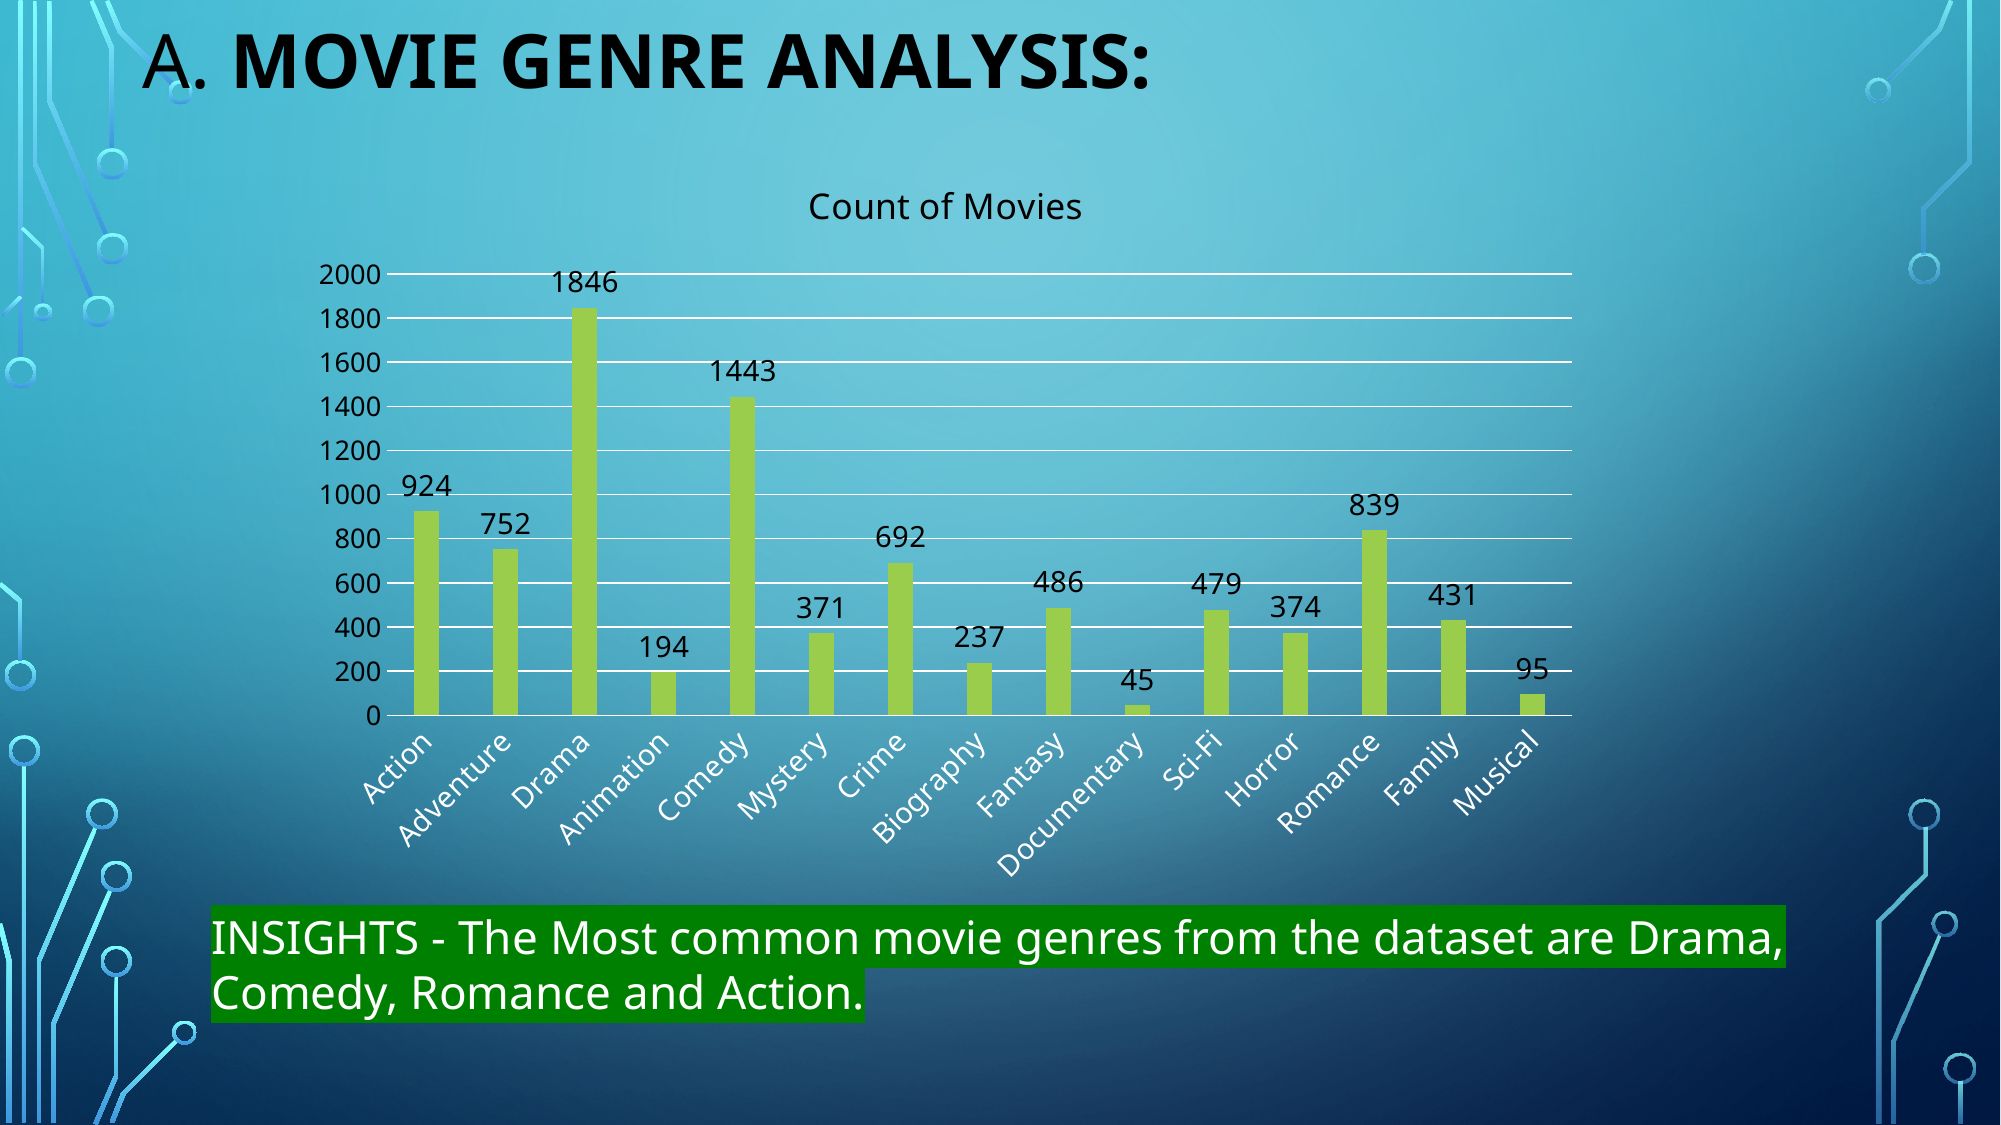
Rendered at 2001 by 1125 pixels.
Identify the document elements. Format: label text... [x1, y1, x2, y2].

text_box INSIGHTS - The Most common movie genres from the dataset are Drama, Comedy, Romance and Action. [196, 900, 1859, 1026]
title A. Movie Genre Analysis: [127, 0, 1960, 129]
chart [292, 146, 1599, 902]
